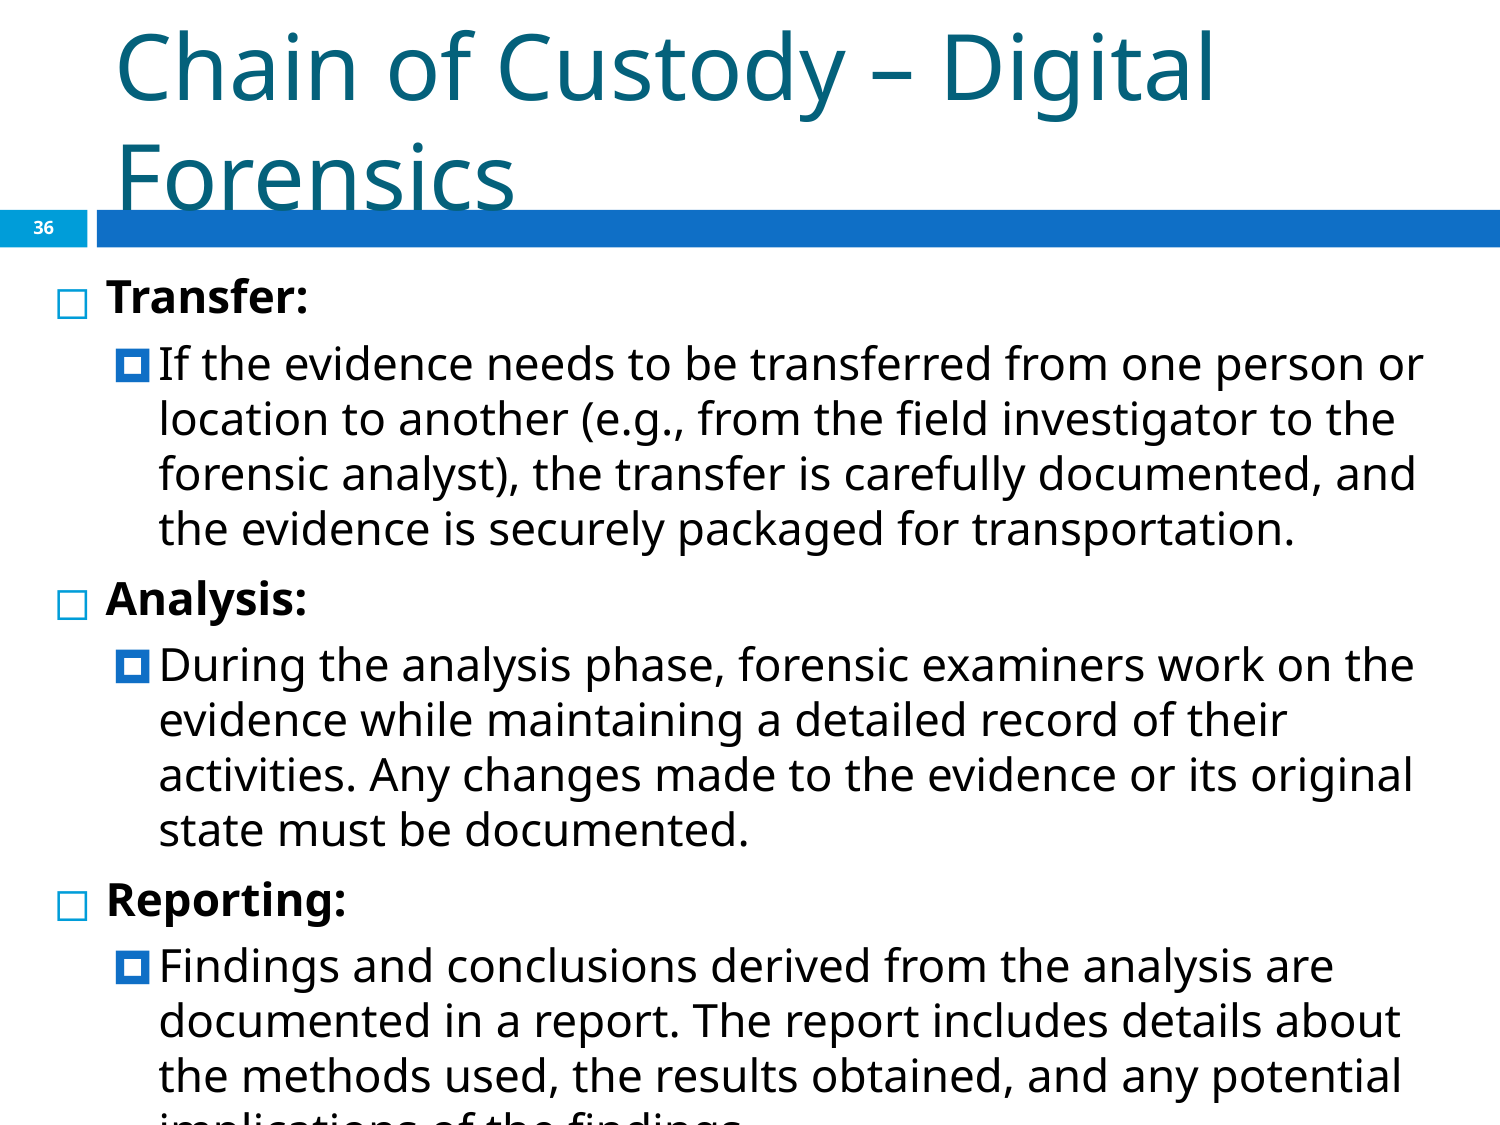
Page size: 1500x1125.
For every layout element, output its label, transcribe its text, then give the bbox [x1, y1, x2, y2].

slide_number ‹#› [0, 208, 88, 249]
title Chain of Custody – Digital Forensics [99, 37, 1438, 200]
list Transfer: If the evidence needs to be transferred from one person or location to another (e.g., from the field investigator to the forensic analyst), the transfer is carefully documented, and the evidence is securely packaged for transportation. Analysis: During the analysis phase, forensic examiners work on the evidence while maintaining a detailed record of their activities. Any changes made to the evidence or its original state must be documented. Reporting: Findings and conclusions derived from the analysis are documented in a report. The report includes details about the methods used, the results obtained, and any potential implications of the findings. [38, 260, 1479, 1105]
